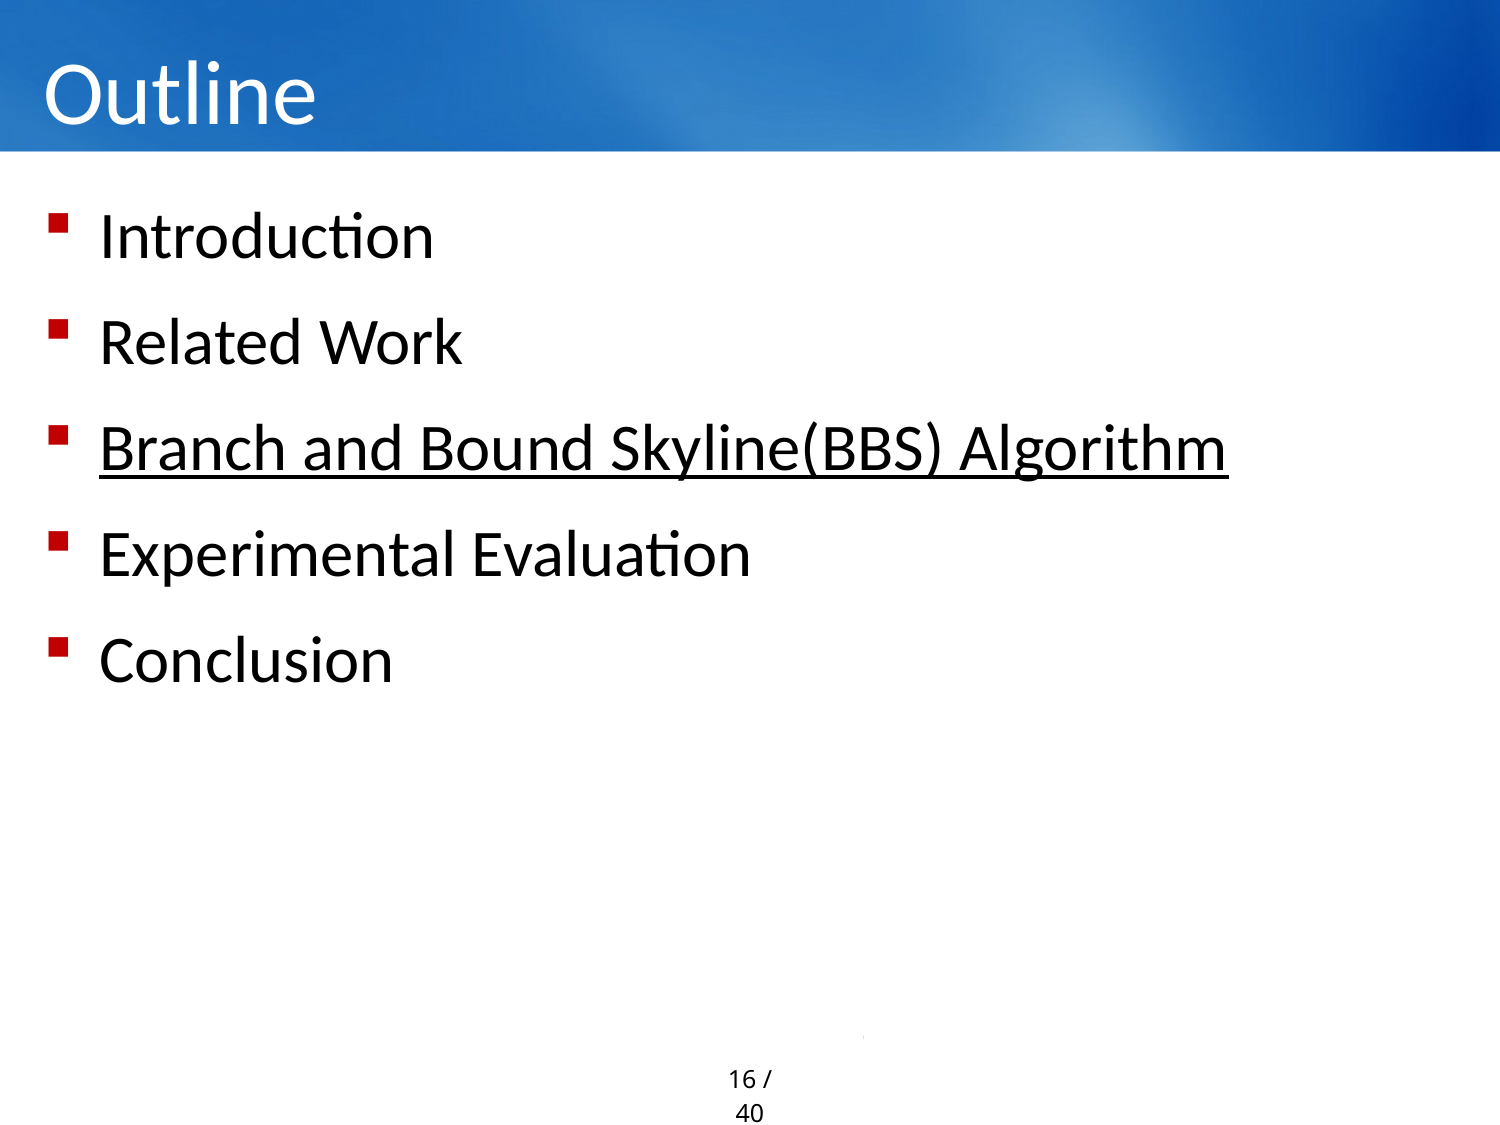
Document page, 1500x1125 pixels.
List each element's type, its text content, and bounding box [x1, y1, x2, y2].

title Outline [28, 23, 1472, 153]
slide_number 16 [697, 1078, 803, 1114]
picture [0, 0, 1500, 1125]
list Introduction Related Work Branch and Bound Skyline(BBS) Algorithm Experimental Evaluation Conclusion [28, 184, 1472, 1067]
